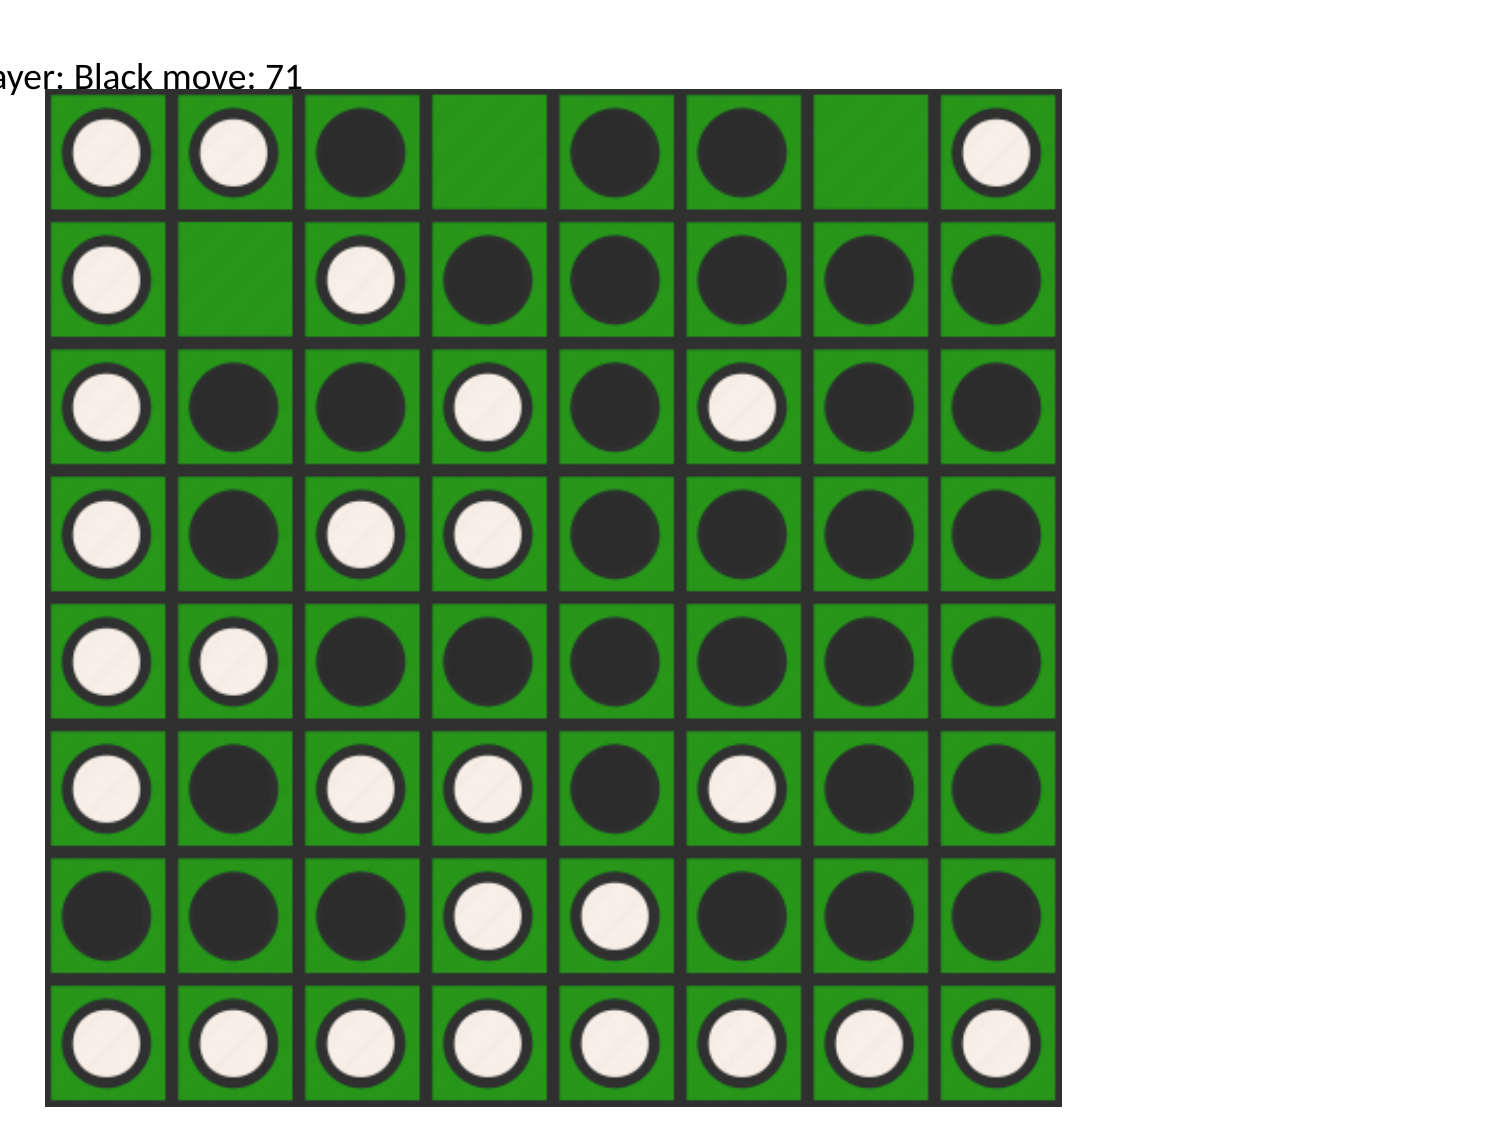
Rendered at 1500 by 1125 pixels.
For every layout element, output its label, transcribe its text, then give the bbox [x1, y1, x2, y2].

picture [44, 89, 1062, 1107]
text_box turn: 57 player: Black move: 71 [0, 44, 319, 105]
